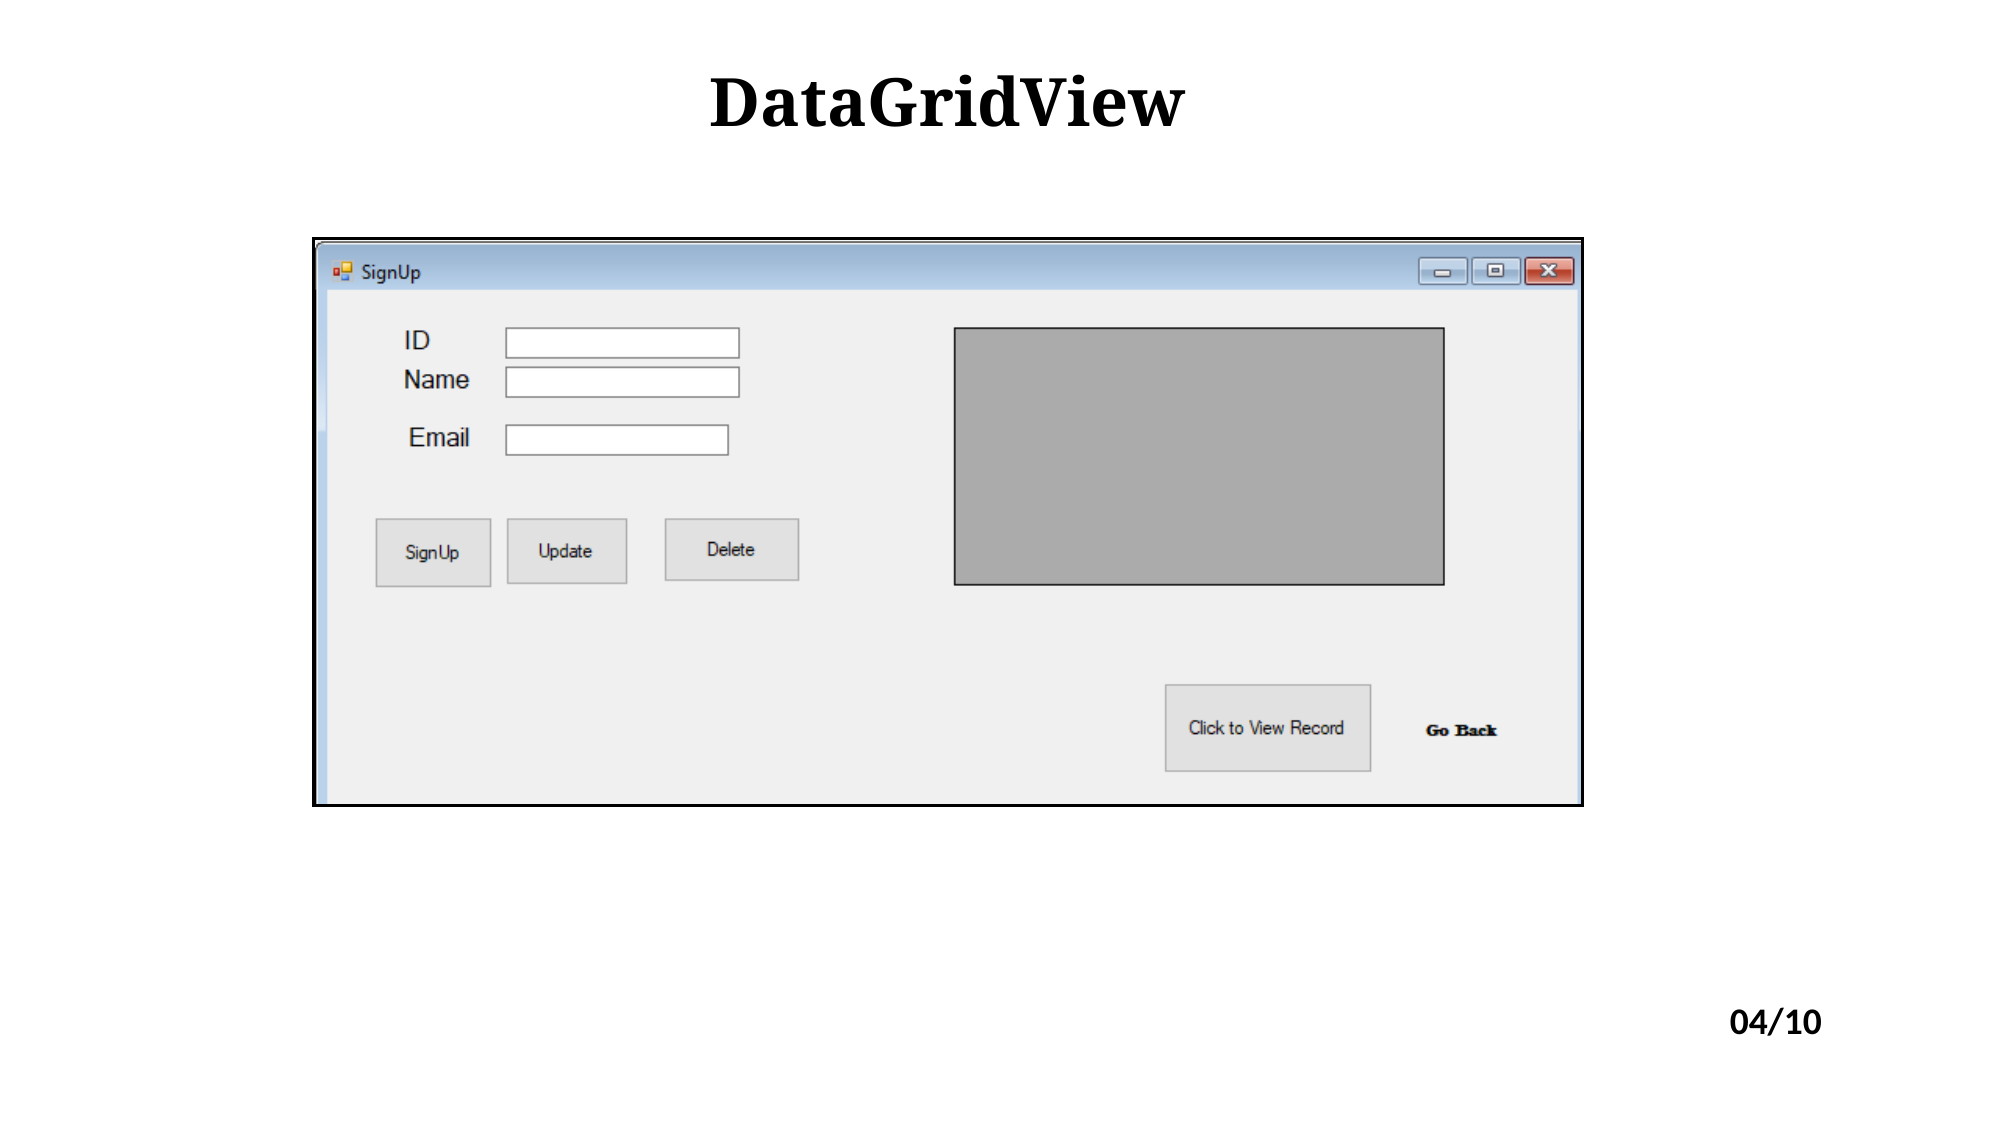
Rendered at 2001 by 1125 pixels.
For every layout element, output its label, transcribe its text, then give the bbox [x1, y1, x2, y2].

text_box 04/10 [1615, 989, 1937, 1050]
picture [314, 240, 1581, 805]
text_box DataGridView [572, 36, 1324, 174]
